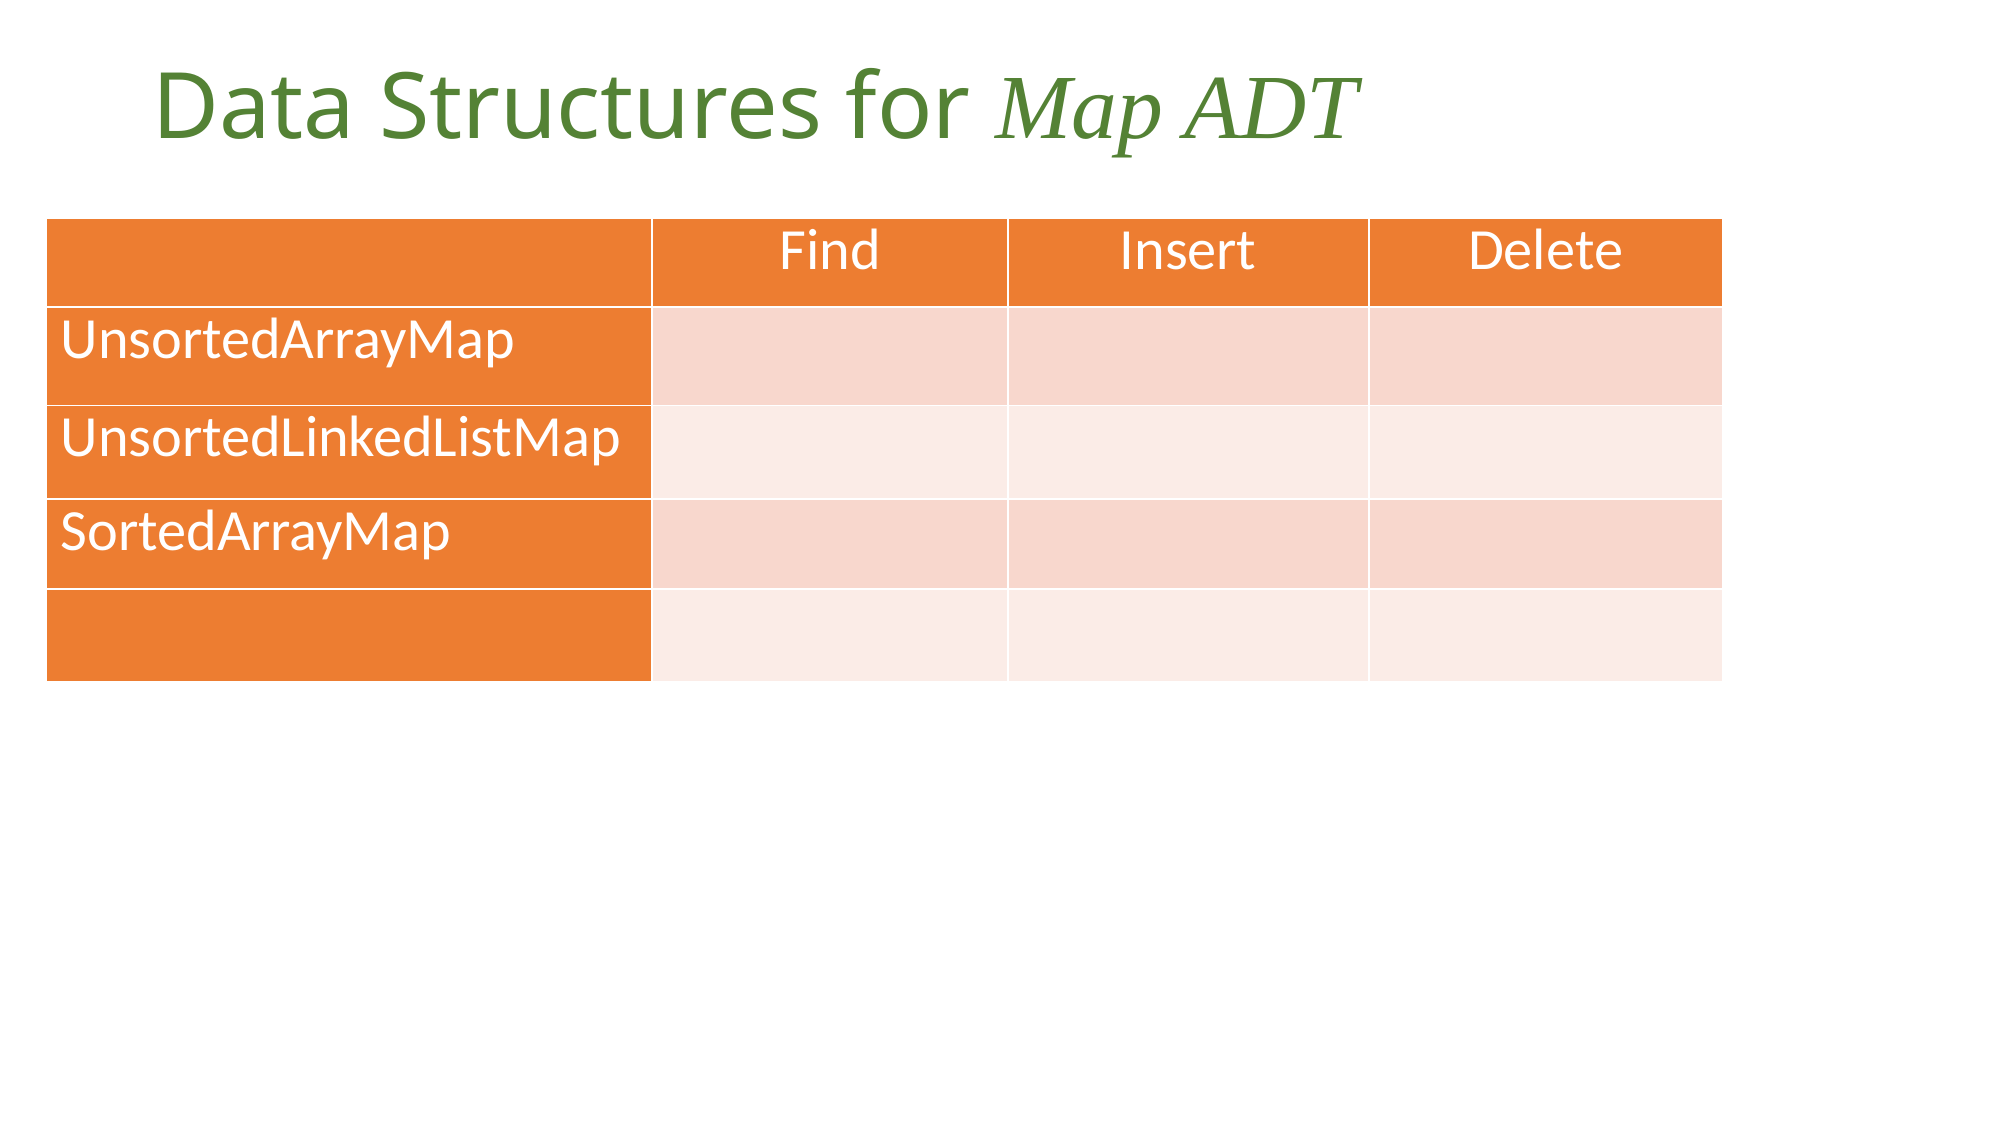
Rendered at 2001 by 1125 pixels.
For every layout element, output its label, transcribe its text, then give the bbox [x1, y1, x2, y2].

table_header [47, 219, 651, 306]
table_header Insert [1009, 219, 1368, 306]
table_cell [1009, 500, 1368, 588]
table_cell [1370, 308, 1722, 405]
table_cell UnsortedArrayMap [47, 308, 651, 405]
table_cell [653, 590, 1007, 681]
table_header Delete [1370, 219, 1722, 306]
table_cell [1009, 406, 1368, 498]
table_cell [653, 406, 1007, 498]
table_cell [1370, 590, 1722, 681]
table_cell UnsortedLinkedListMap [47, 406, 651, 498]
table_cell [47, 590, 651, 681]
title Data Structures for Map ADT [137, 0, 1863, 218]
table_cell [653, 500, 1007, 588]
table_cell [1009, 590, 1368, 681]
table_header Find [653, 219, 1007, 306]
table_cell [1009, 308, 1368, 405]
table_cell SortedArrayMap [47, 500, 651, 588]
table_cell [1370, 500, 1722, 588]
table_cell [653, 308, 1007, 405]
table_cell [1370, 406, 1722, 498]
